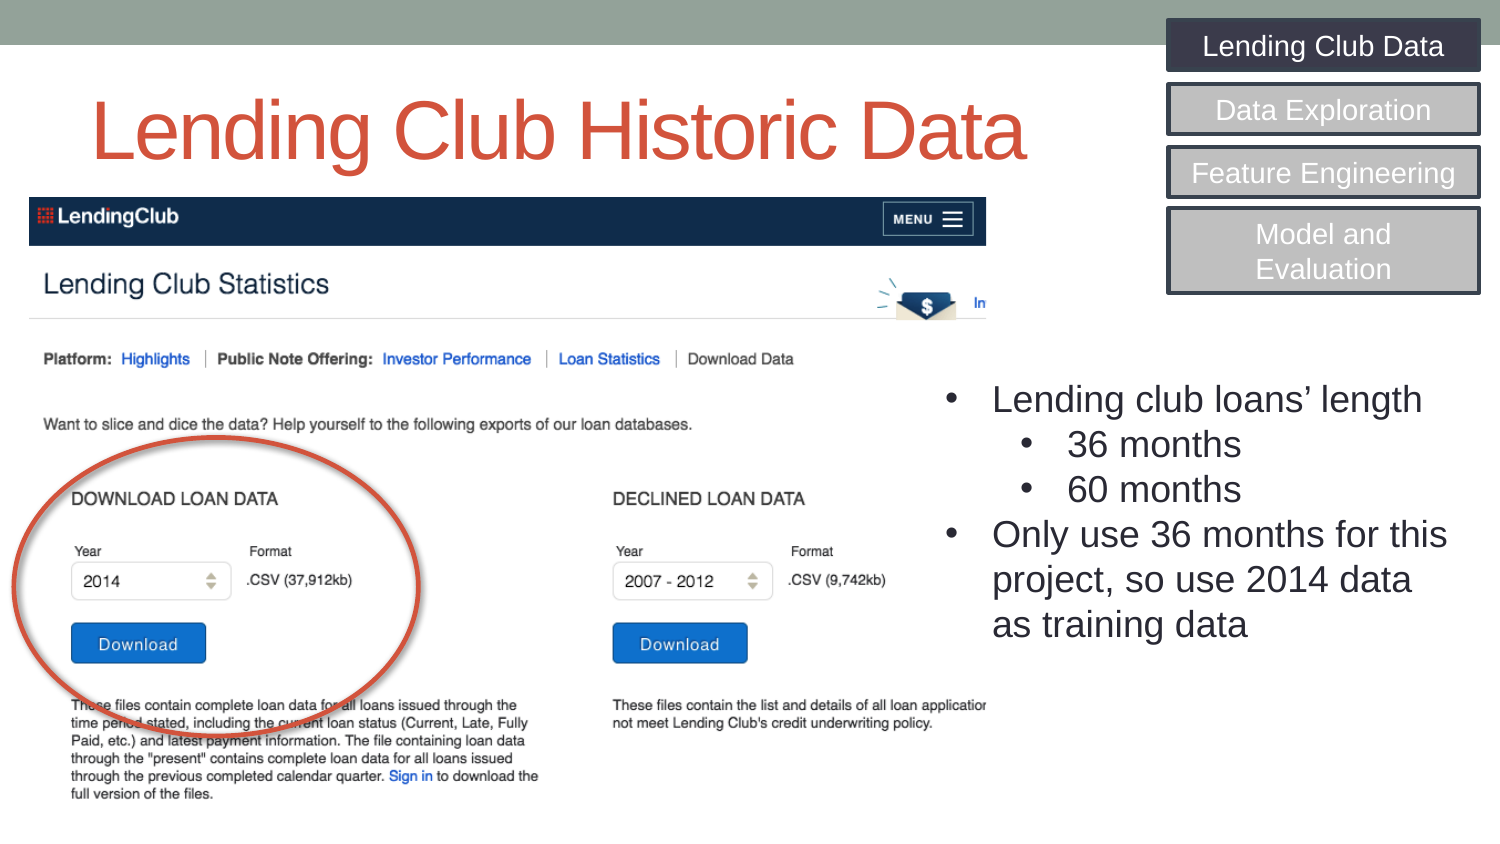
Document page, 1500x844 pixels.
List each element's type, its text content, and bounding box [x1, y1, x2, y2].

text_box Lending Club Data [1166, 18, 1481, 72]
text_box Feature Engineering [1166, 145, 1481, 199]
text_box Model and Evaluation [1166, 206, 1481, 295]
text_box [13, 538, 24, 636]
text_box Data Exploration [1166, 82, 1481, 136]
text_box Lending club loans’ length 36 months 60 months Only use 36 months for this project, so use 2014 data as training data [995, 367, 1474, 653]
title Lending Club Historic Data [75, 65, 1425, 188]
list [27, 197, 987, 807]
